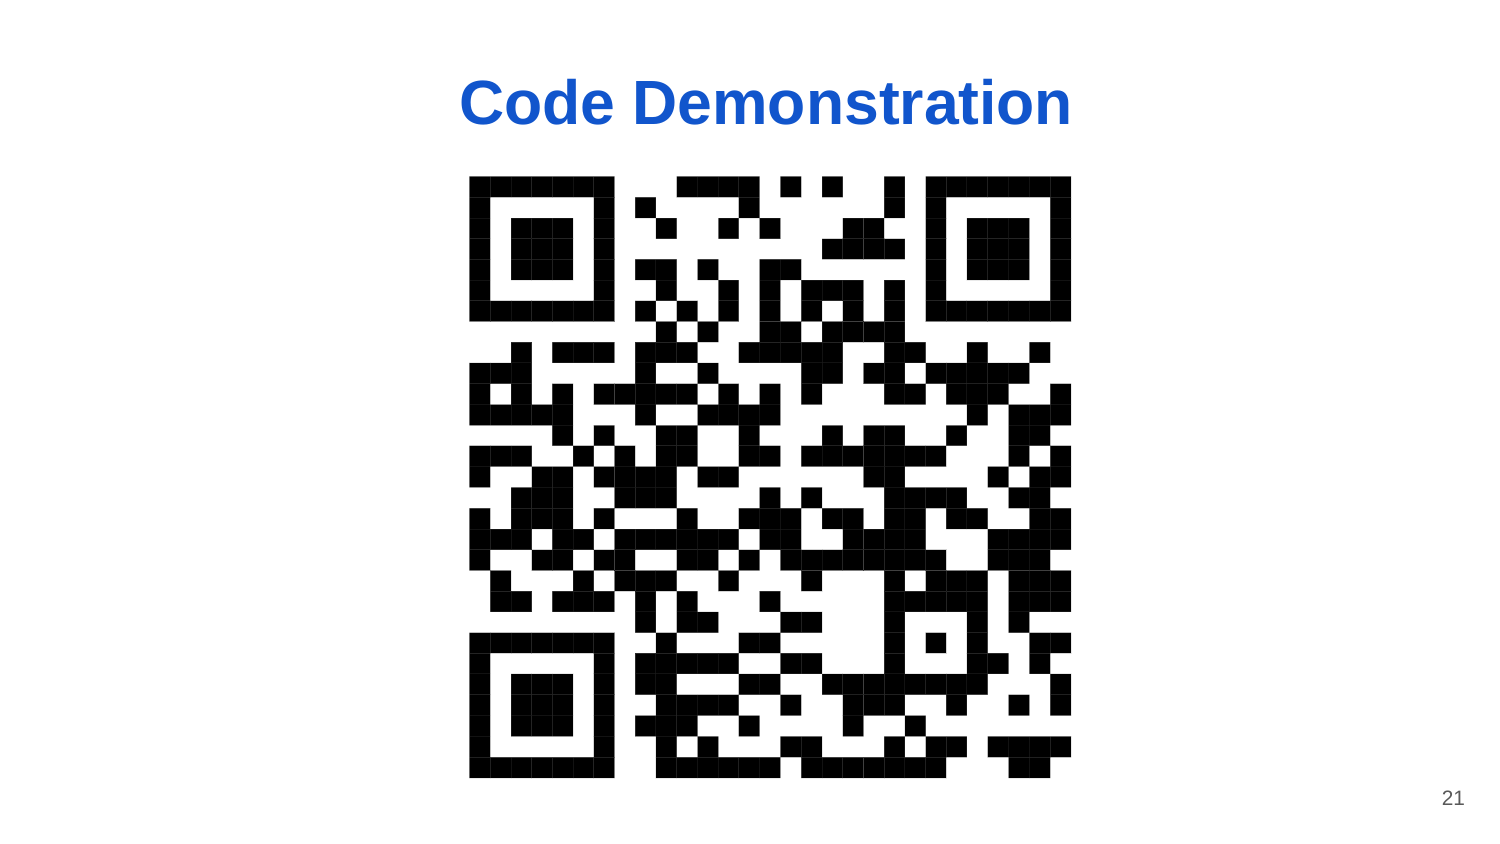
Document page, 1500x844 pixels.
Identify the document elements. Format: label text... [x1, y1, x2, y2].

text_box Code Demonstration [89, 47, 1444, 140]
picture [439, 146, 1094, 802]
slide_number ‹#› [1389, 764, 1480, 830]
